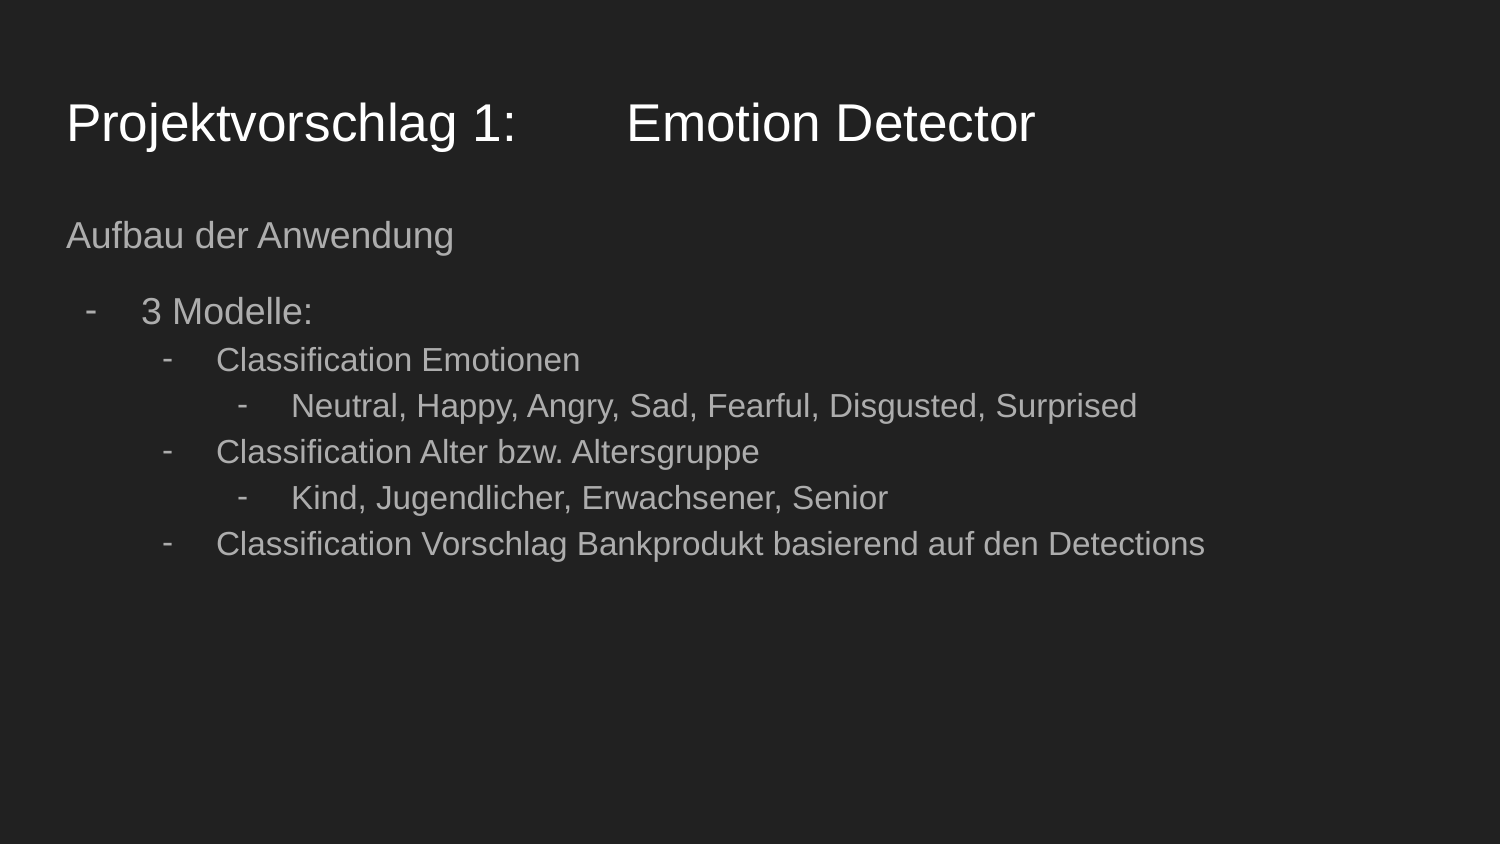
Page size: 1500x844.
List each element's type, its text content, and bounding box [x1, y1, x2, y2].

list Aufbau der Anwendung 3 Modelle: Classification Emotionen Neutral, Happy, Angry, Sad, Fearful, Disgusted, Surprised Classification Alter bzw. Altersgruppe Kind, Jugendlicher, Erwachsener, Senior Classification Vorschlag Bankprodukt basierend auf den Detections [51, 189, 1449, 750]
title Projektvorschlag 1: Emotion Detector [51, 72, 1449, 167]
